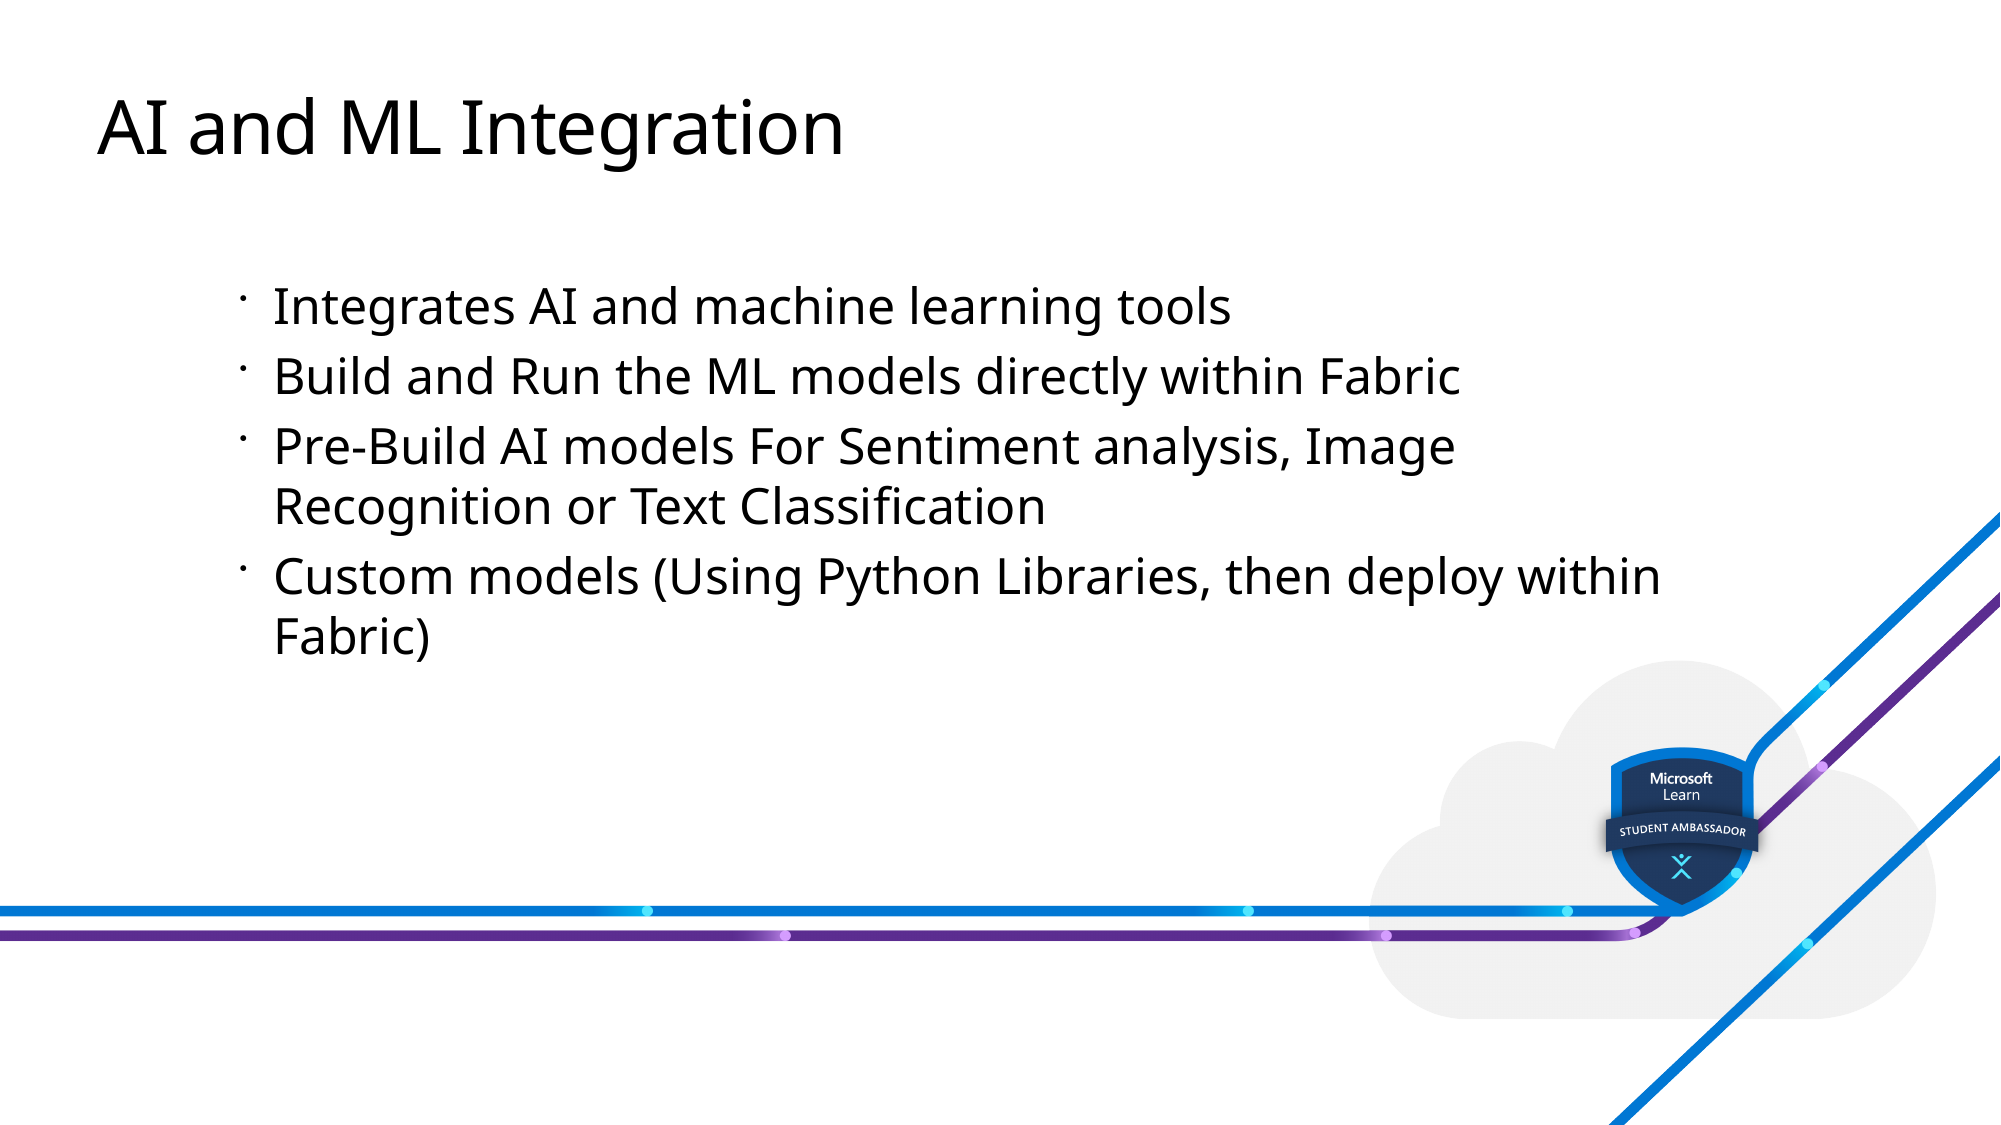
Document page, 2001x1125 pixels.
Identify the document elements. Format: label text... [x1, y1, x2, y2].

picture [0, 363, 2000, 1125]
text_box Integrates AI and machine learning tools Build and Run the ML models directly within Fabric Pre-Build AI models For Sentiment analysis, Image Recognition or Text Classification Custom models (Using Python Libraries, then deploy within Fabric) [221, 266, 1722, 388]
text_box AI and ML Integration [97, 89, 1598, 171]
